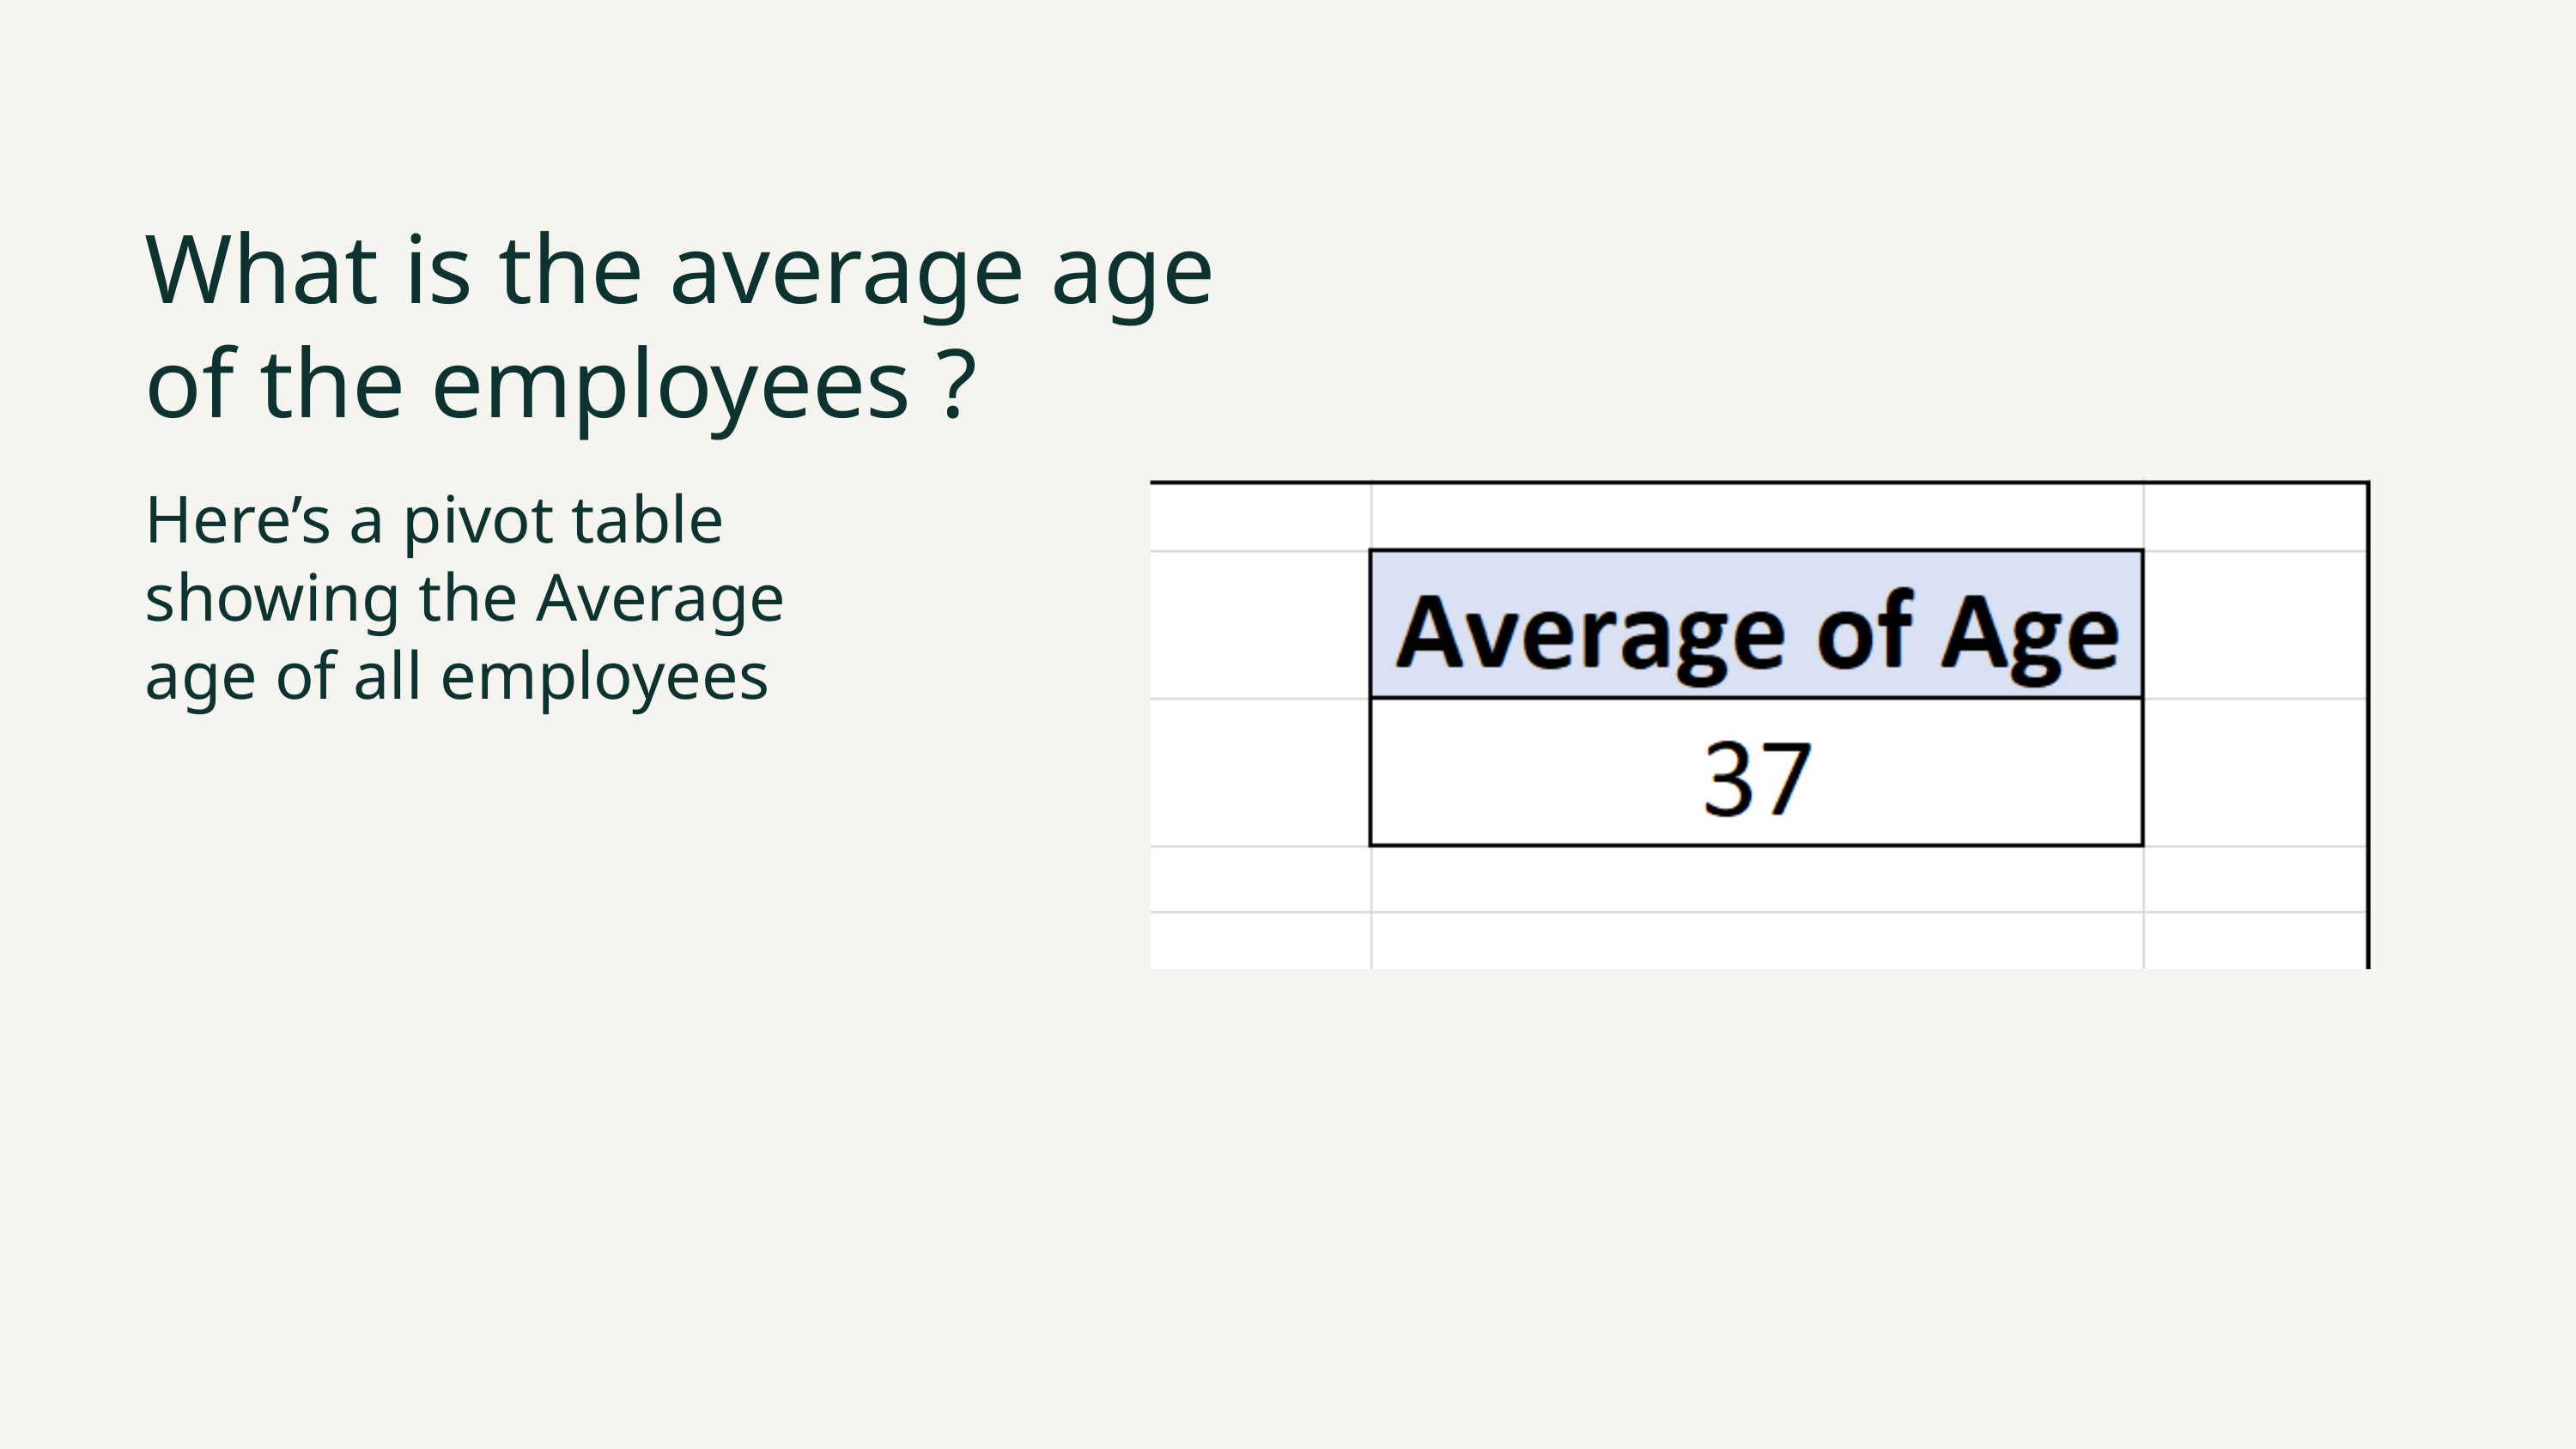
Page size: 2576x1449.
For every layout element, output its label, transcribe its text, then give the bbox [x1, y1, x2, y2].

text_box Here’s a pivot table showing the Average age of all employees [144, 478, 908, 712]
text_box [1150, 479, 2371, 969]
text_box What is the average age of the employees ? [144, 209, 1258, 437]
